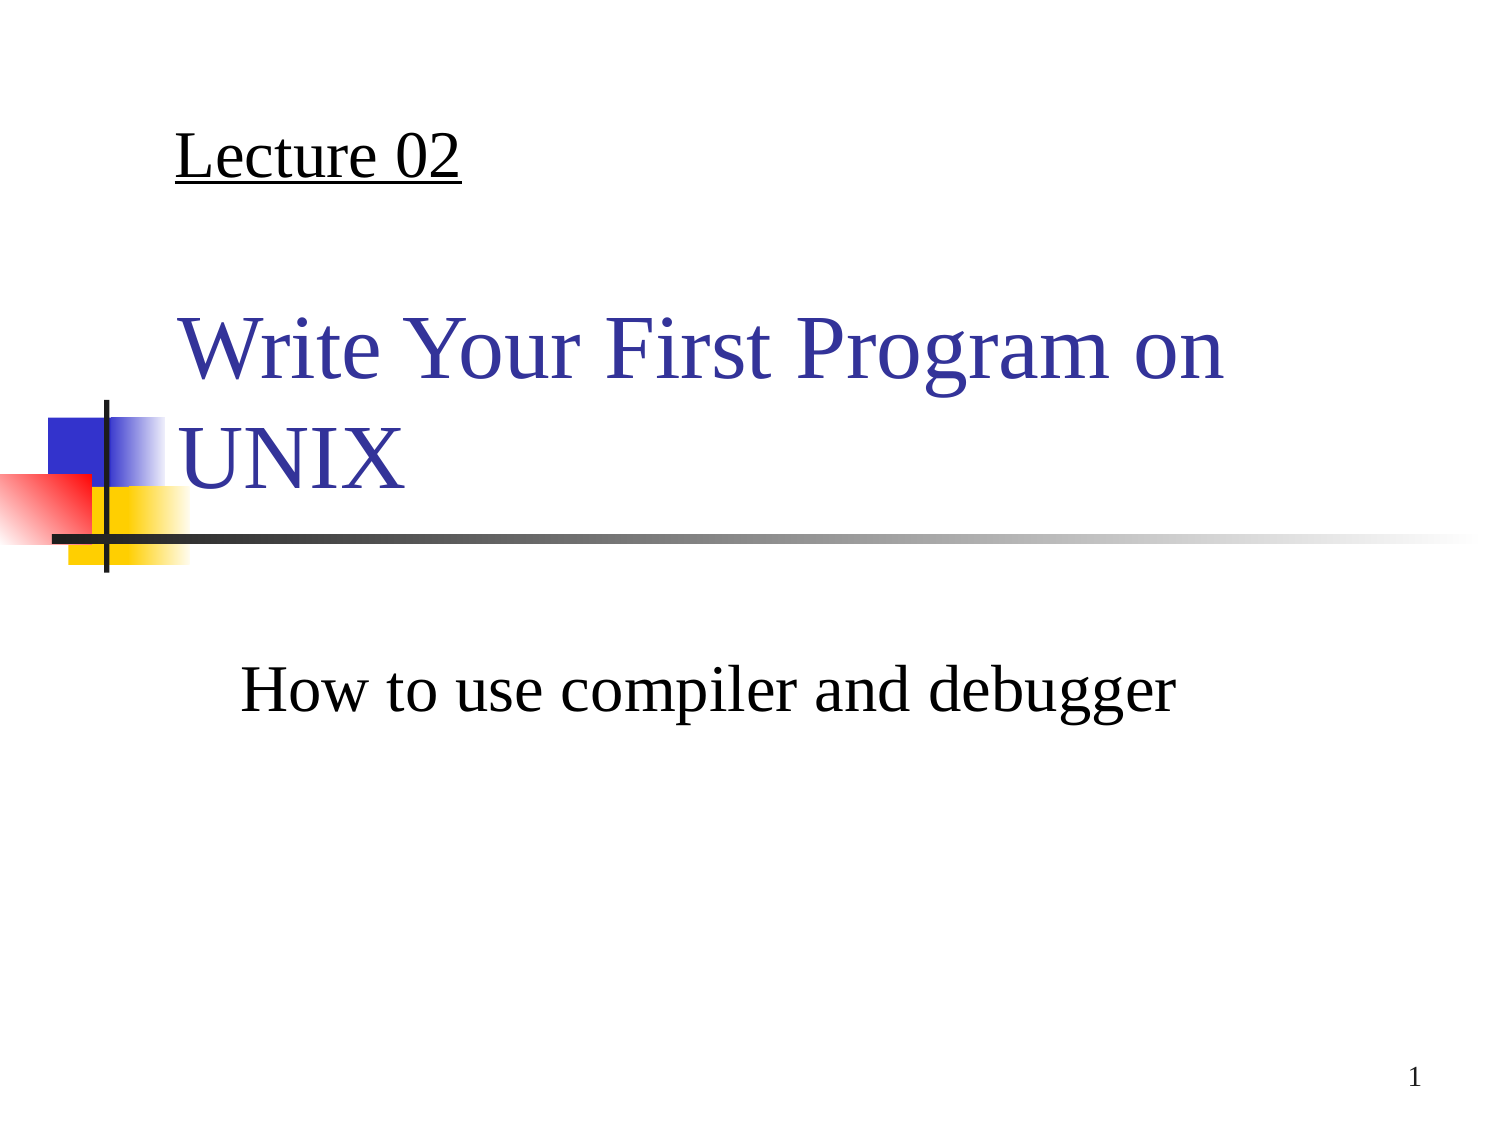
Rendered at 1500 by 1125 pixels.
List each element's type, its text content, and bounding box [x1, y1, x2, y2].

title Write Your First Program on UNIX [162, 275, 1438, 515]
text_box Lecture 02 [159, 103, 478, 198]
slide_number 1 [1124, 1024, 1438, 1101]
subtitle How to use compiler and debugger [225, 637, 1275, 925]
